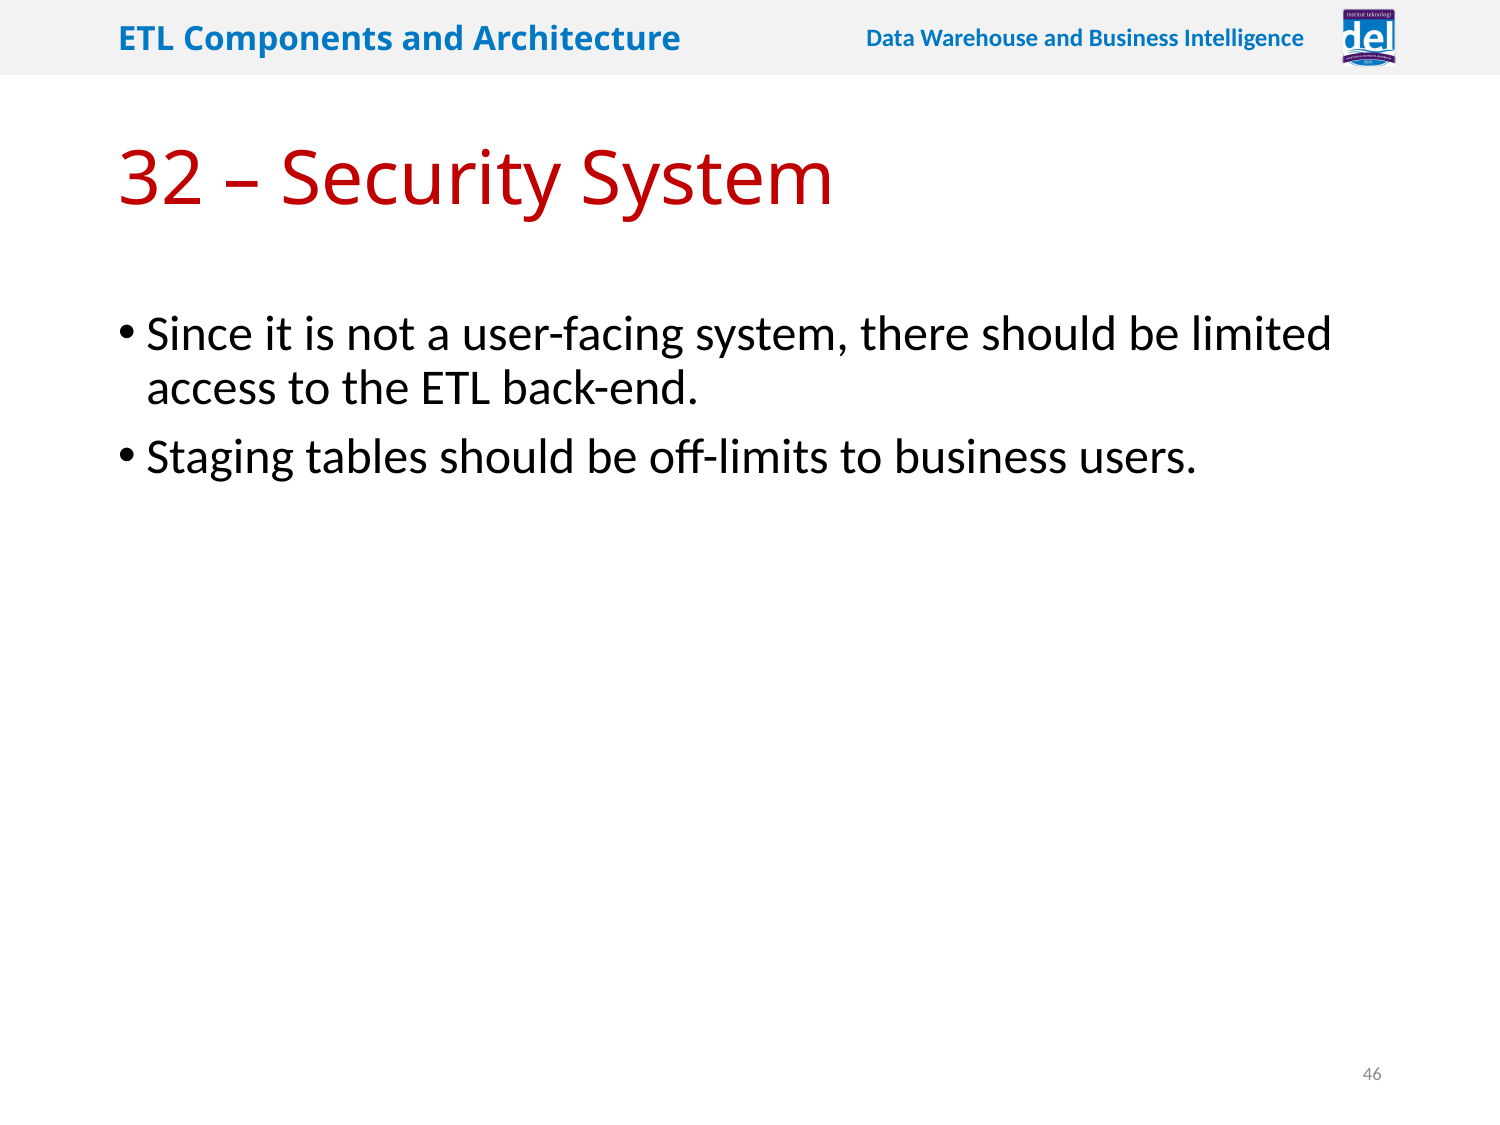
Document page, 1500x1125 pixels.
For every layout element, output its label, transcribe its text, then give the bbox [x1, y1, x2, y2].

slide_number 46 [1059, 1042, 1397, 1103]
picture [1344, 10, 1394, 65]
title 32 – Security System [103, 82, 1397, 278]
list Since it is not a user-facing system, there should be limited access to the ETL back-end. Staging tables should be off-limits to business users. [103, 299, 1397, 1014]
